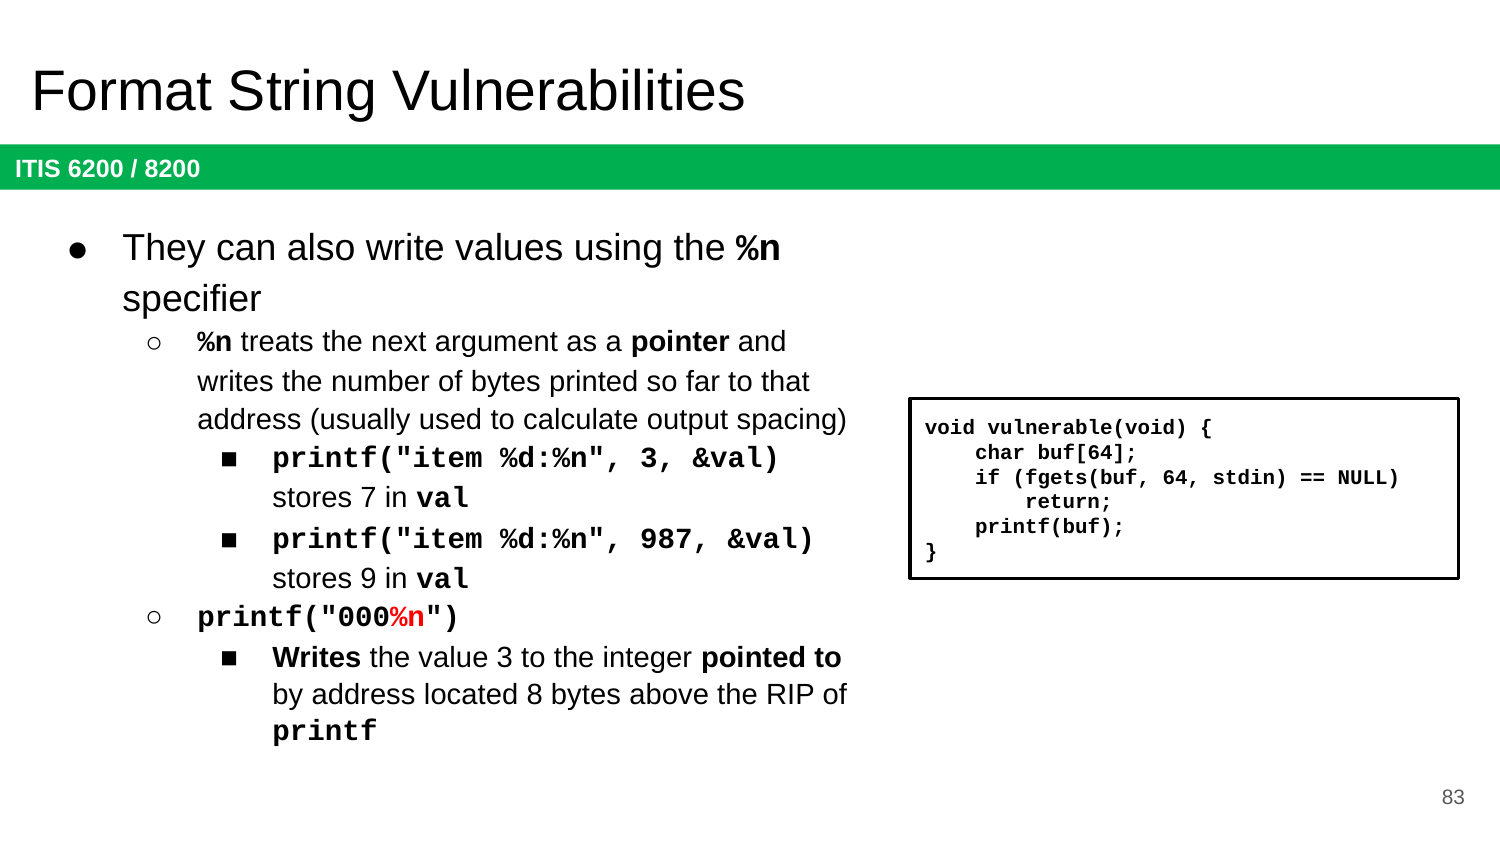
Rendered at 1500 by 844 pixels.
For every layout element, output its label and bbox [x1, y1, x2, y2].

title [16, 44, 1415, 139]
list [32, 204, 877, 823]
slide_number [1389, 764, 1480, 830]
text_box [909, 398, 1459, 579]
